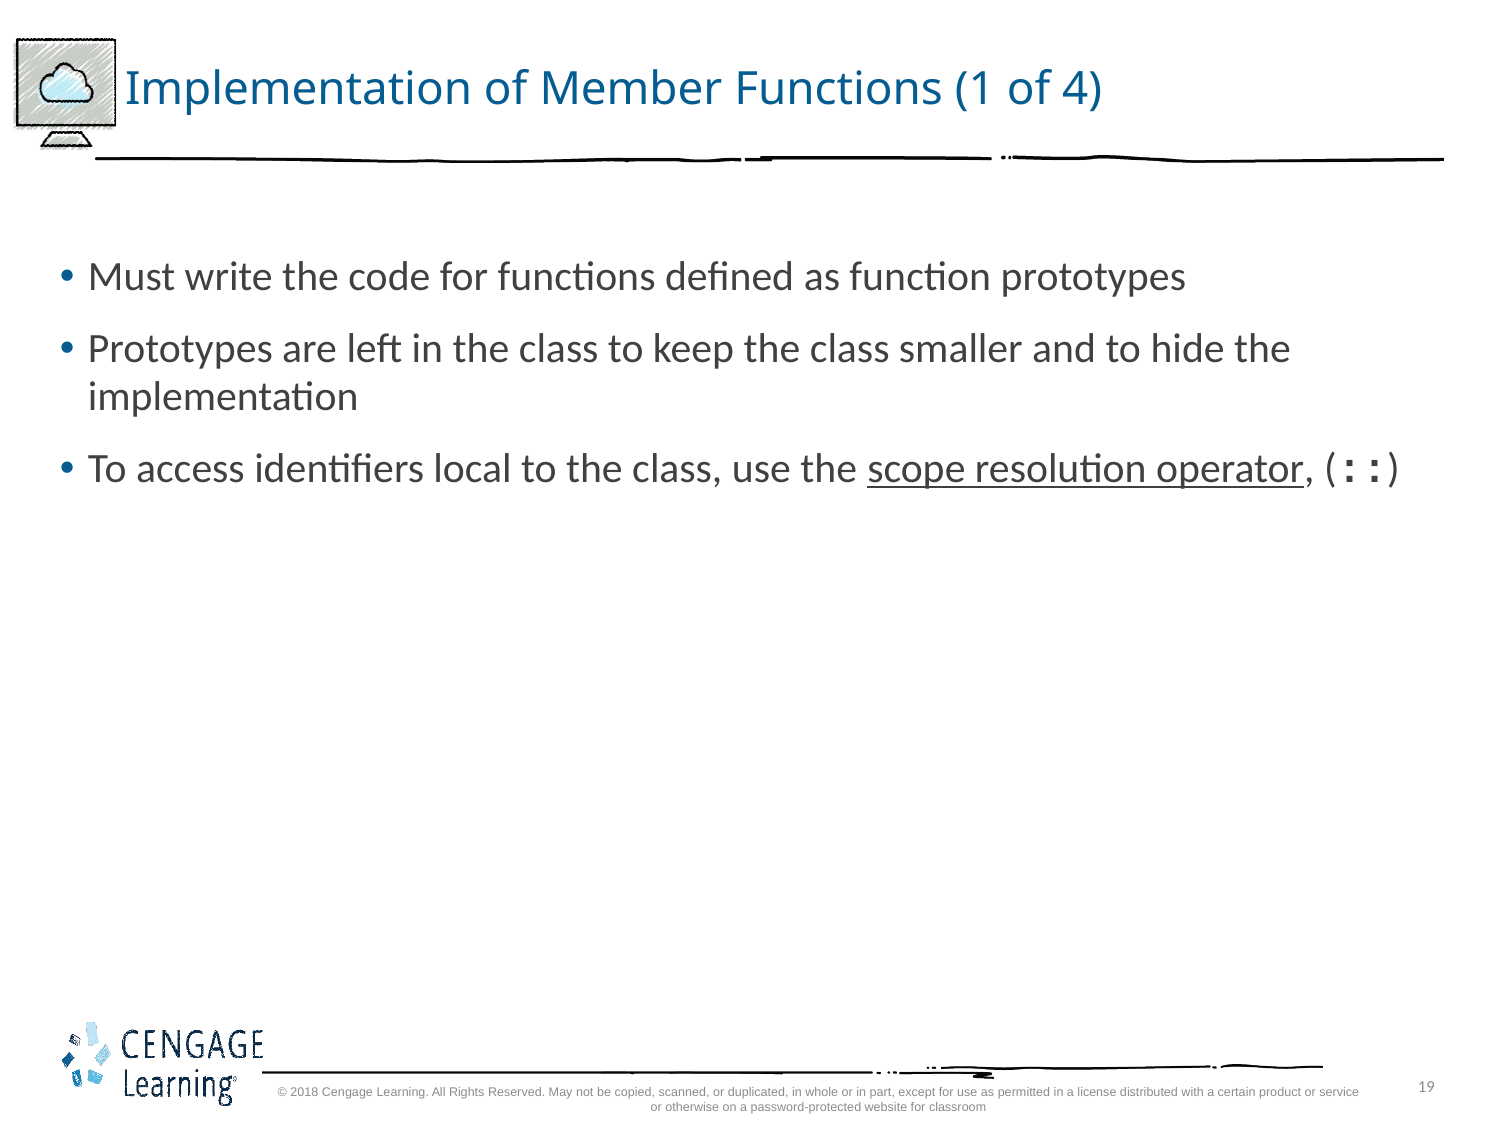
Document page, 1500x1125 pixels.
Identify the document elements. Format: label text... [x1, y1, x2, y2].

title Implementation of Member Functions (1 of 4) [125, 66, 1442, 116]
footer © 2018 Cengage Learning. All Rights Reserved. May not be copied, scanned, or duplicated, in whole or in part, except for use as permitted in a license distributed with a certain product or service or otherwise on a password-protected website for classroom [262, 1079, 1375, 1120]
picture [13, 36, 117, 151]
picture [95, 155, 1444, 163]
picture [62, 1022, 1323, 1106]
list Must write the code for functions defined as function prototypes Prototypes are left in the class to keep the class smaller and to hide the implementation To access identifiers local to the class, use the scope resolution operator, (::) [59, 252, 1441, 495]
